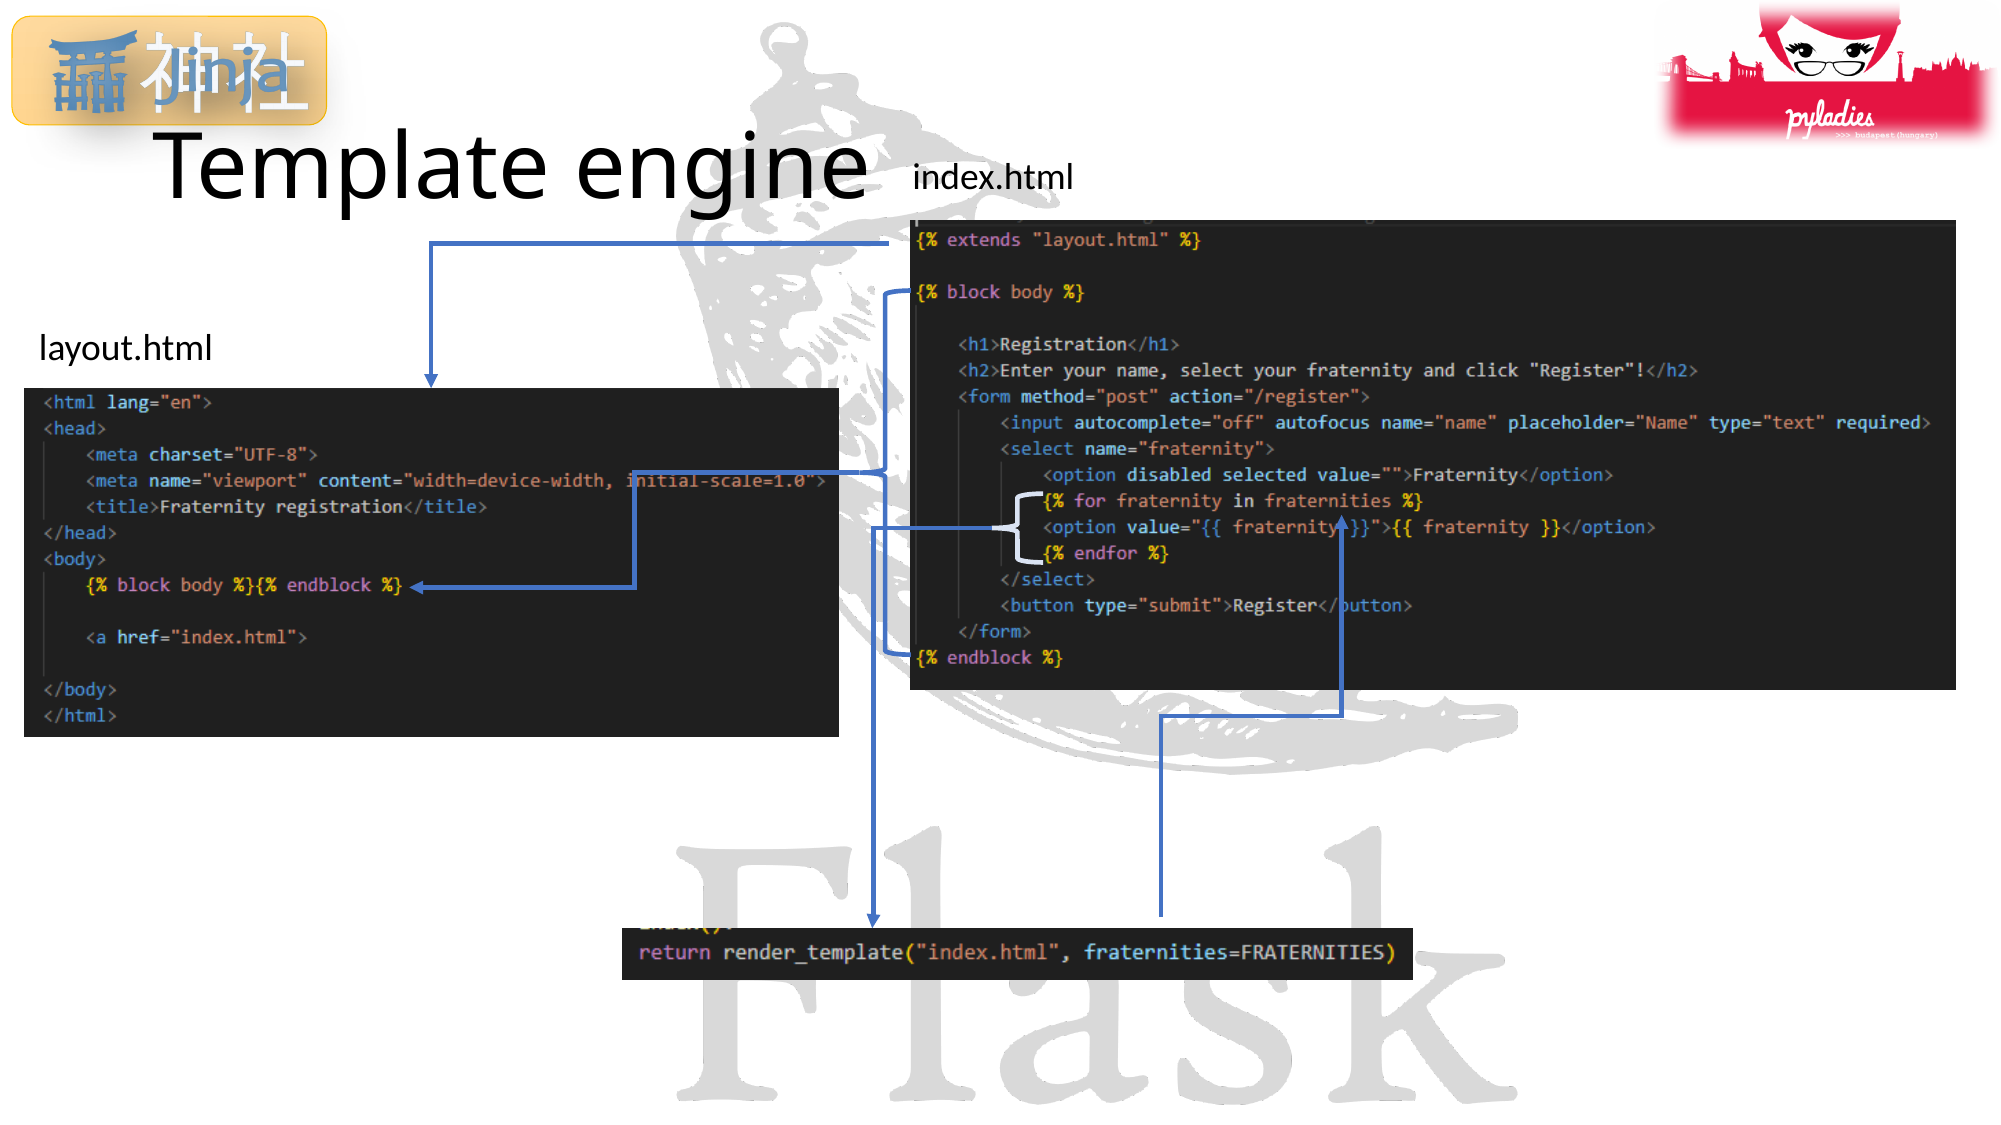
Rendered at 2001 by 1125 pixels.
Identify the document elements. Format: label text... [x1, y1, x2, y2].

picture [676, 22, 1518, 59]
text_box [1050, 625, 1453, 807]
text_box layout.html [24, 315, 316, 376]
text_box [872, 528, 992, 929]
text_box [431, 243, 889, 389]
text_box index.html [897, 145, 1189, 205]
text_box [860, 290, 910, 526]
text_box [409, 472, 860, 588]
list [24, 388, 839, 737]
picture [621, 220, 1956, 1105]
title Template engine [137, 59, 1863, 278]
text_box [11, 12, 327, 129]
picture [839, 389, 884, 472]
picture [1682, 28, 1972, 121]
